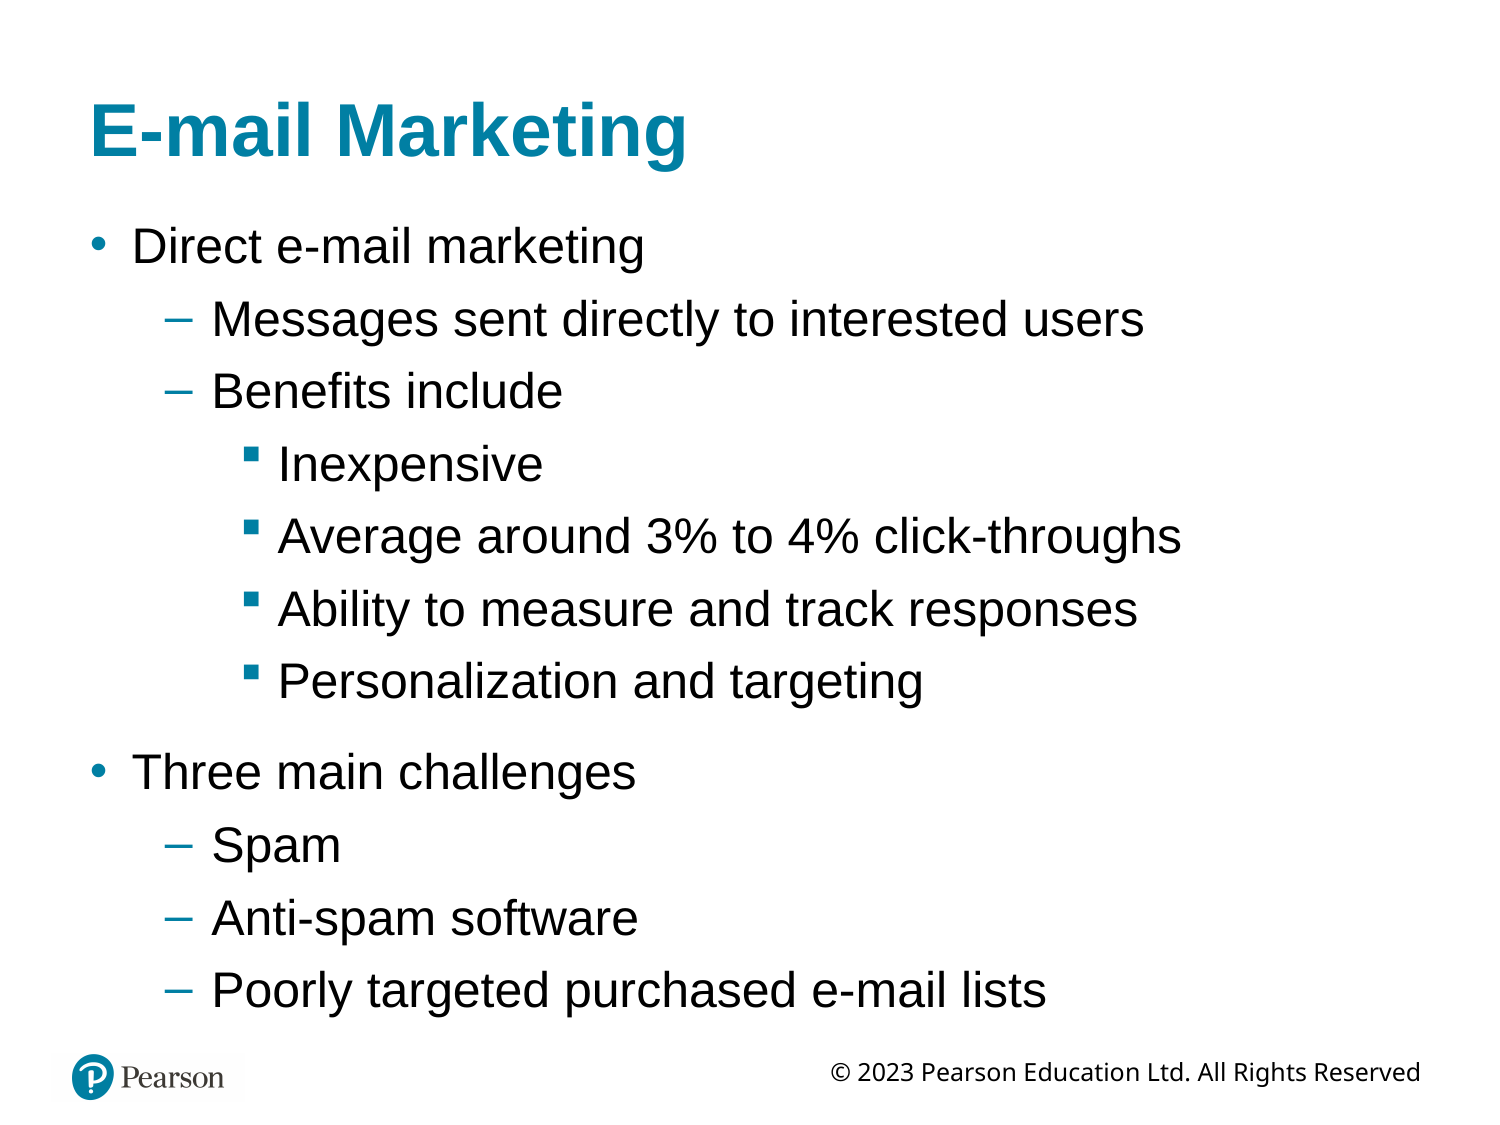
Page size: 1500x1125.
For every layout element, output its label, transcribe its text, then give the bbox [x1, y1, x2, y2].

title E-mail Marketing [75, 7, 1425, 187]
picture [51, 1053, 245, 1102]
list Direct e-mail marketing Messages sent directly to interested users Benefits include Inexpensive Average around 3% to 4% click-throughs Ability to measure and track responses Personalization and targeting Three main challenges Spam Anti-spam software Poorly targeted purchased e-mail lists [75, 198, 1426, 1033]
